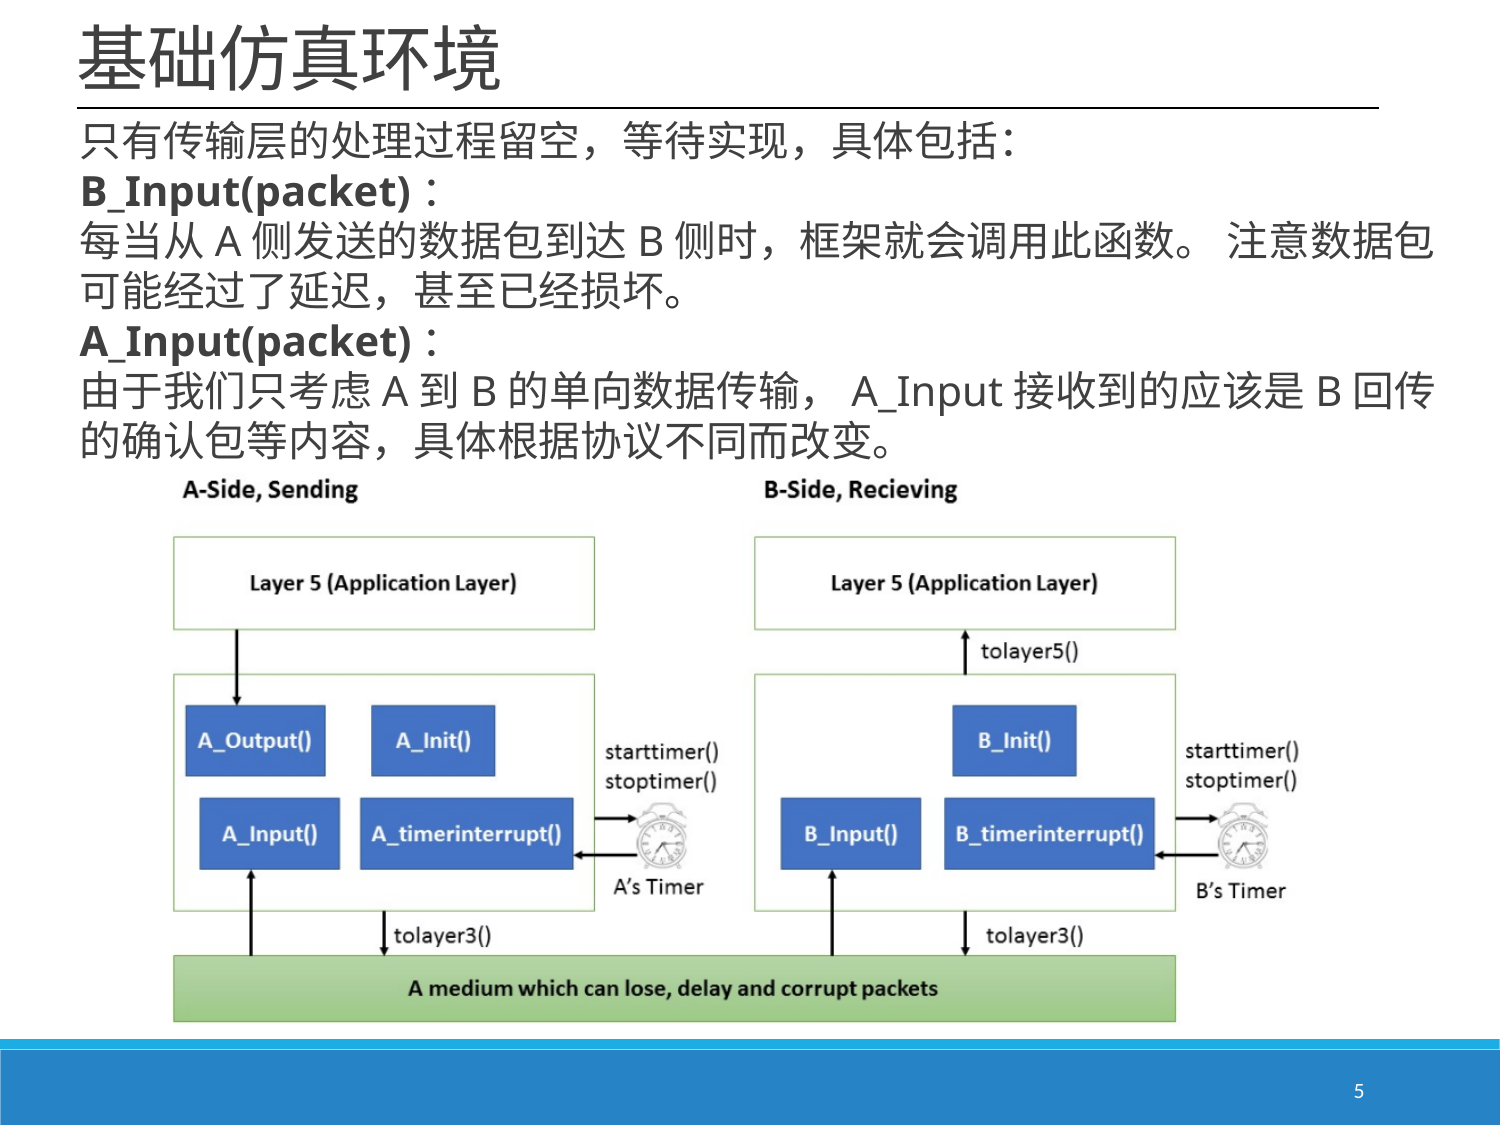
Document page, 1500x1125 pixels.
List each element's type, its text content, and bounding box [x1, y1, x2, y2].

title 基础仿真环境 [61, 19, 1299, 108]
picture [161, 465, 1318, 1038]
slide_number 5 [1218, 1059, 1380, 1120]
text_box 只有传输层的处理过程留空，等待实现，具体包括： B_Input(packet)： 每当从A侧发送的数据包到达B侧时，框架就会调用此函数。 注意数据包可能经过了延迟，甚至已经损坏。 A_Input(packet)： 由于我们只考虑A到B的单向数据传输，A_Input接收到的应该是B回传的确认包等内容，具体根据协议不同而改变。 [64, 107, 1463, 523]
